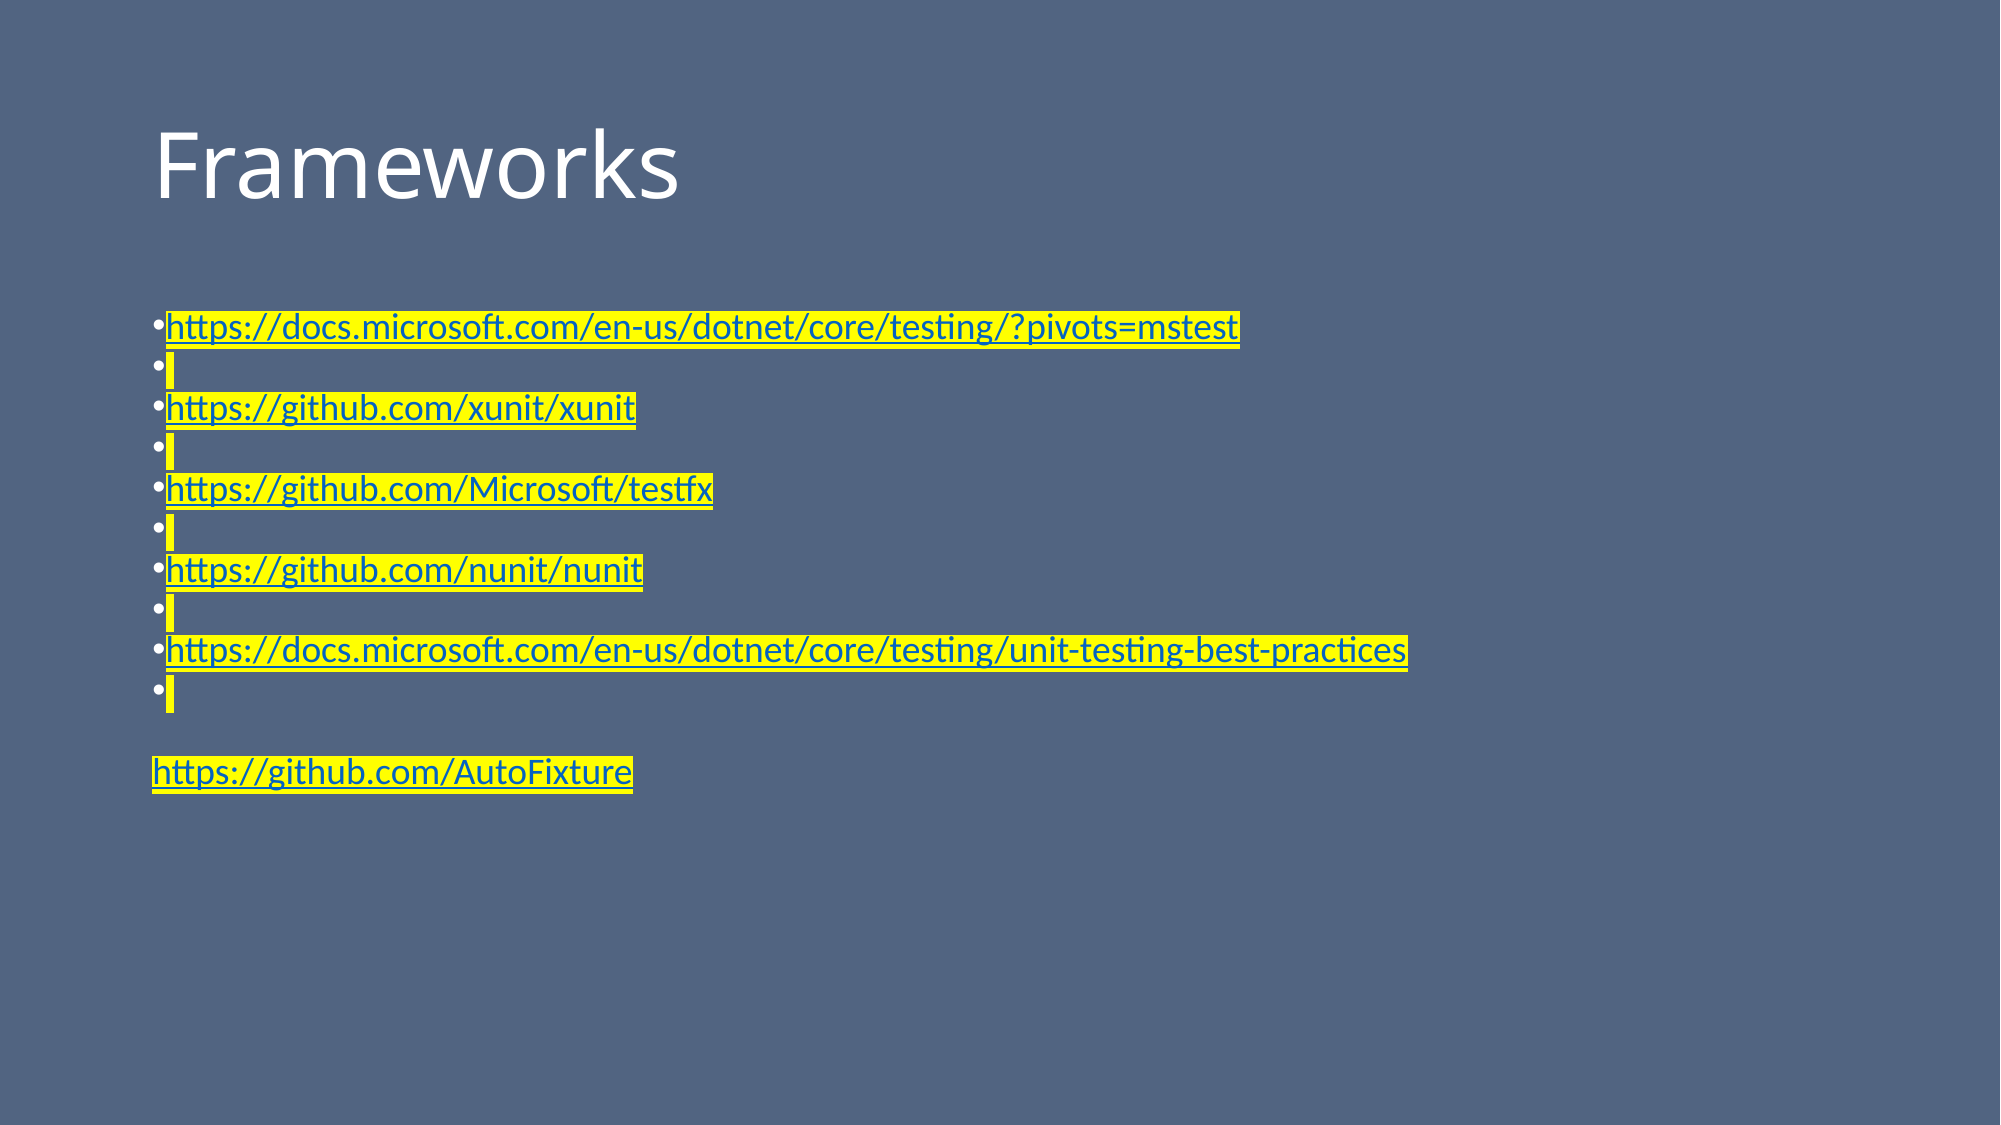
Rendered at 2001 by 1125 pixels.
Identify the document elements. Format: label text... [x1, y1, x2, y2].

list https://docs.microsoft.com/en-us/dotnet/core/testing/?pivots=mstest https://github.com/xunit/xunit https://github.com/Microsoft/testfx https://github.com/nunit/nunit https://docs.microsoft.com/en-us/dotnet/core/testing/unit-testing-best-practices https://github.com/AutoFixture [137, 299, 1863, 1014]
title Frameworks [137, 59, 1863, 278]
